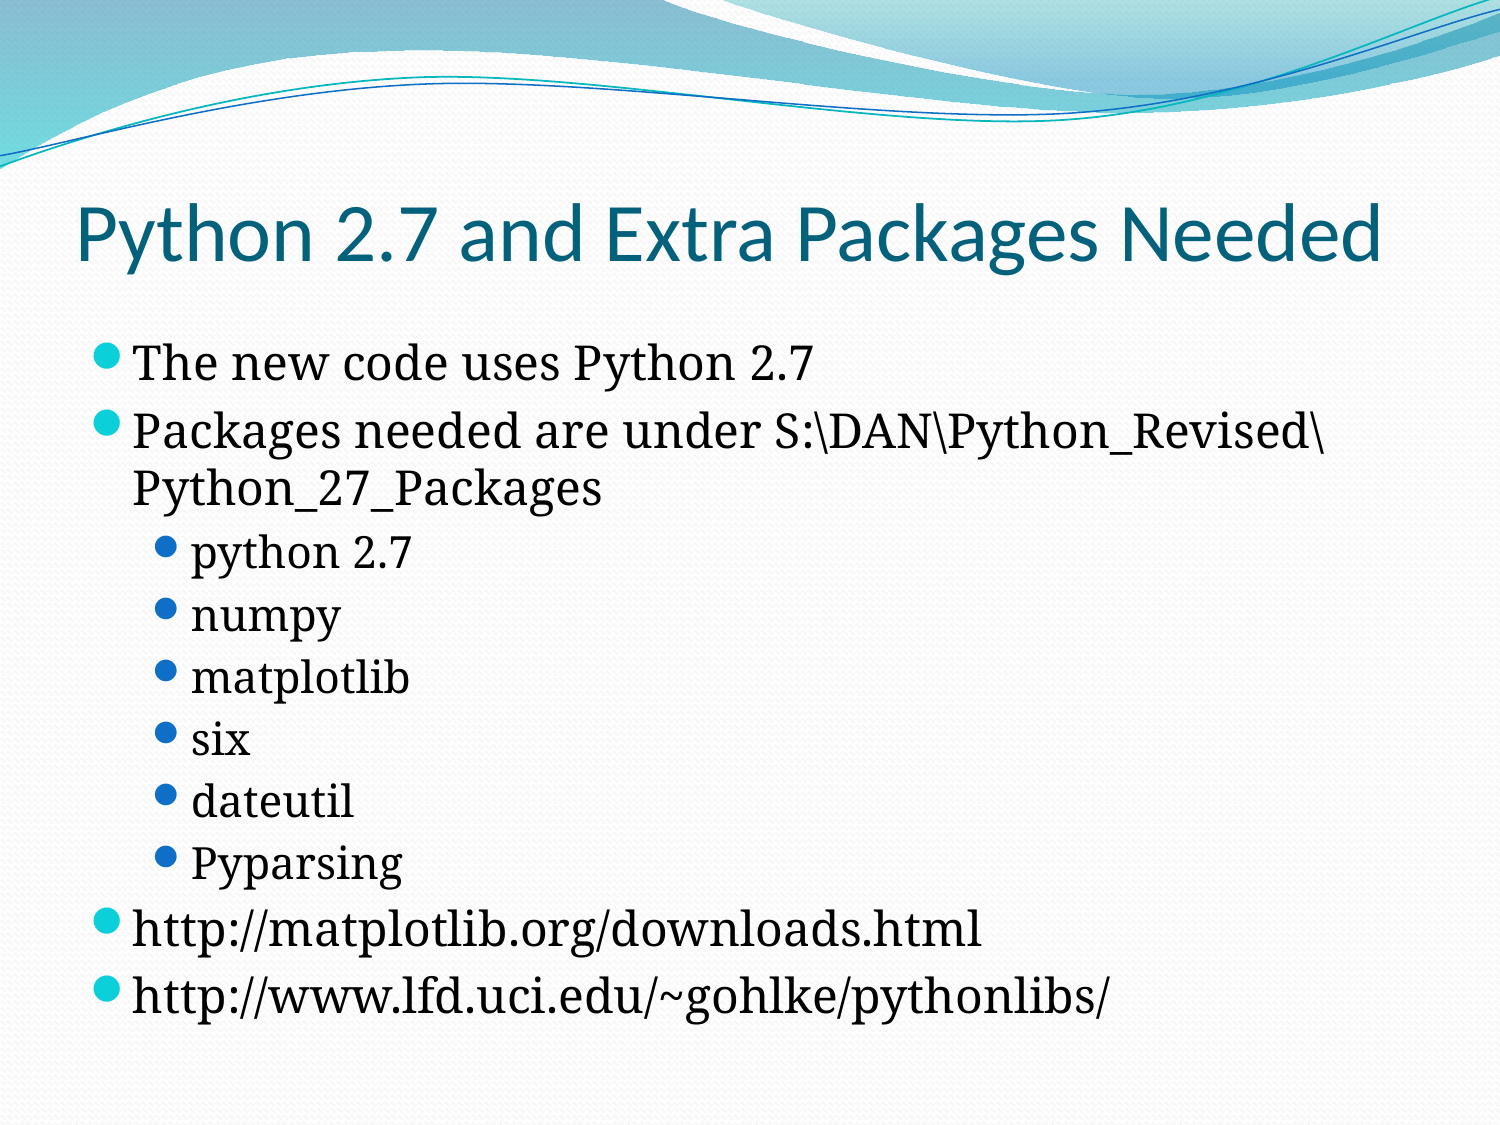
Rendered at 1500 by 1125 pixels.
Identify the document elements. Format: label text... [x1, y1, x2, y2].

list The new code uses Python 2.7 Packages needed are under S:\DAN\Python_Revised\Python_27_Packages python 2.7 numpy matplotlib six dateutil Pyparsing http://matplotlib.org/downloads.html http://www.lfd.uci.edu/~gohlke/pythonlibs/ [75, 324, 1425, 1038]
title Python 2.7 and Extra Packages Needed [75, 149, 1425, 278]
